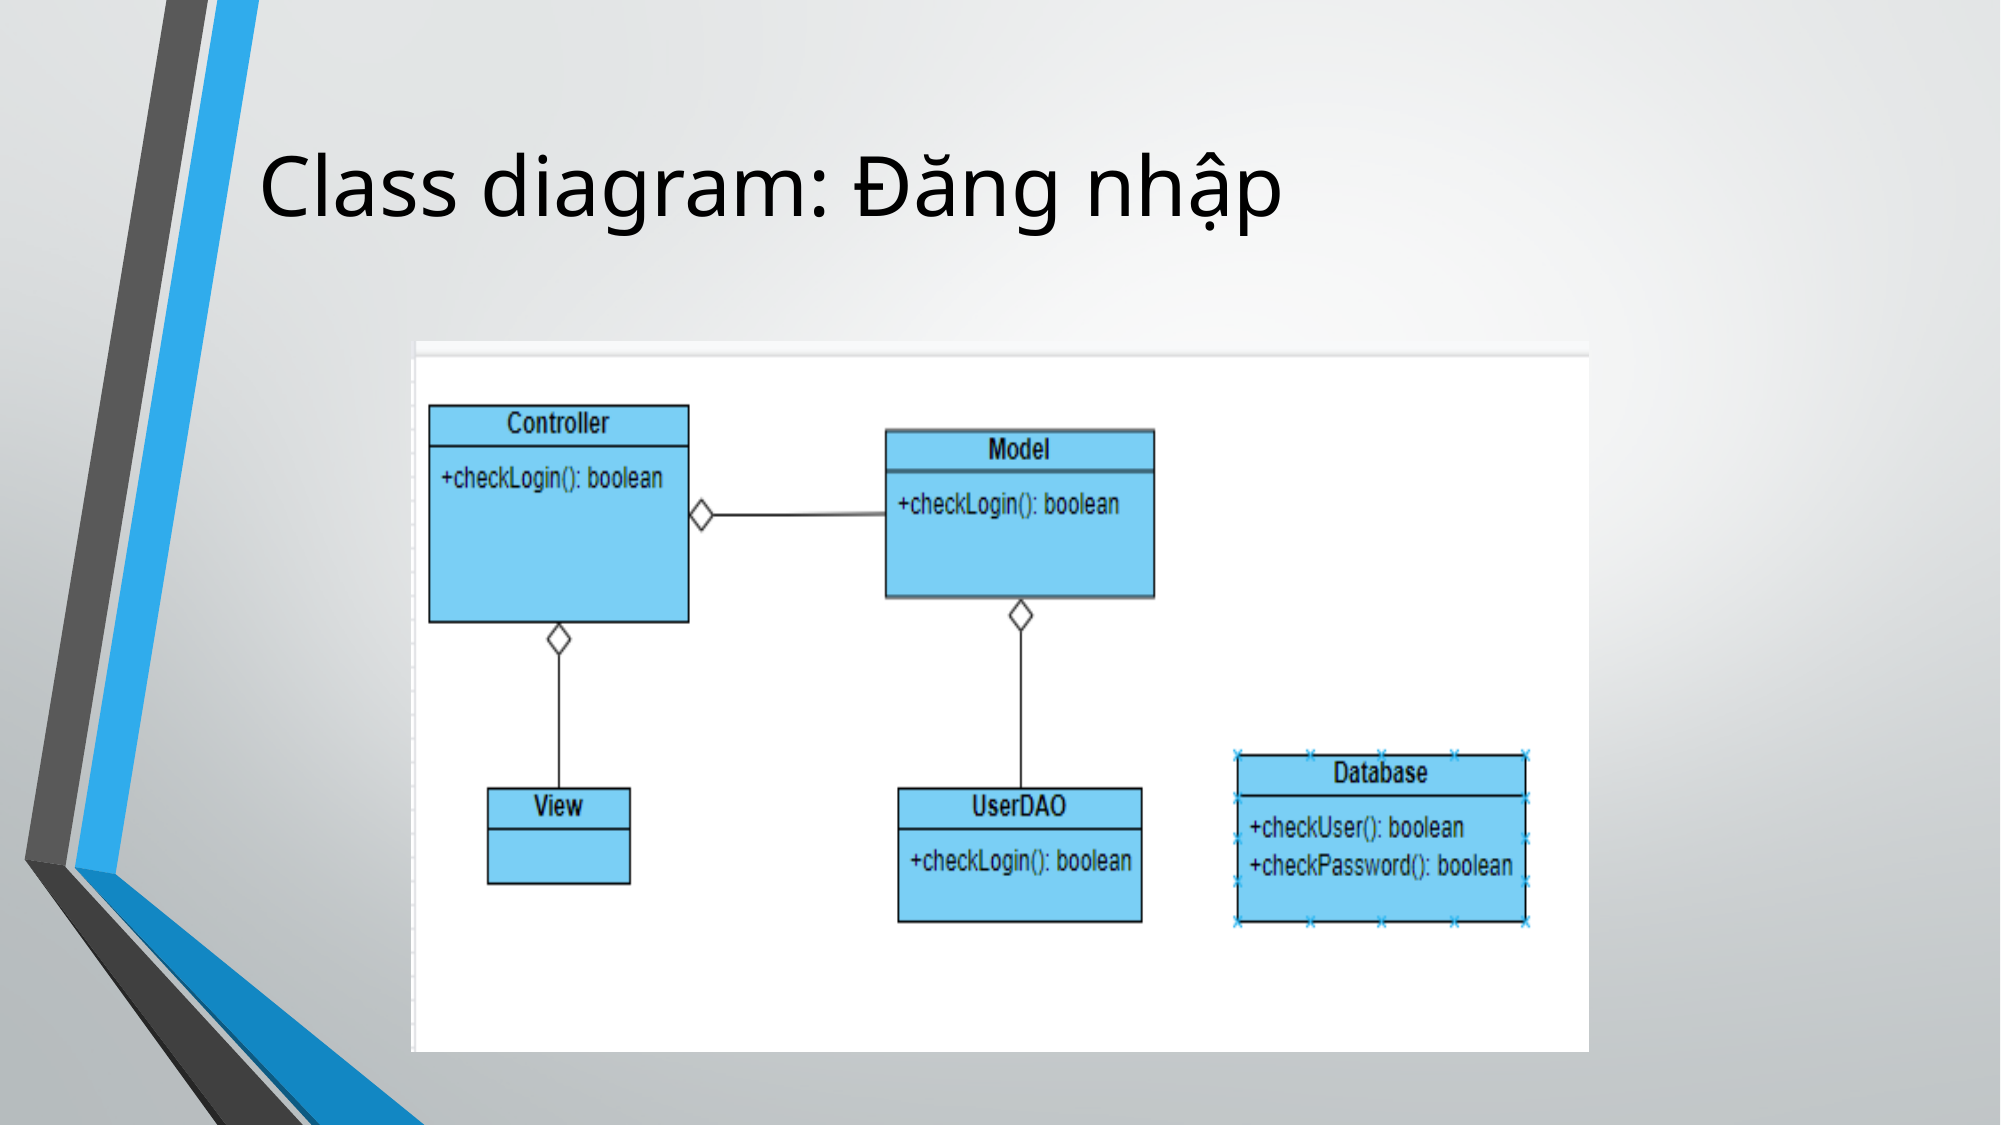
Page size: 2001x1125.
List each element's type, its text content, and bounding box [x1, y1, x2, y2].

picture [411, 341, 1589, 1052]
title Class diagram: Đăng nhập [243, 112, 1887, 255]
